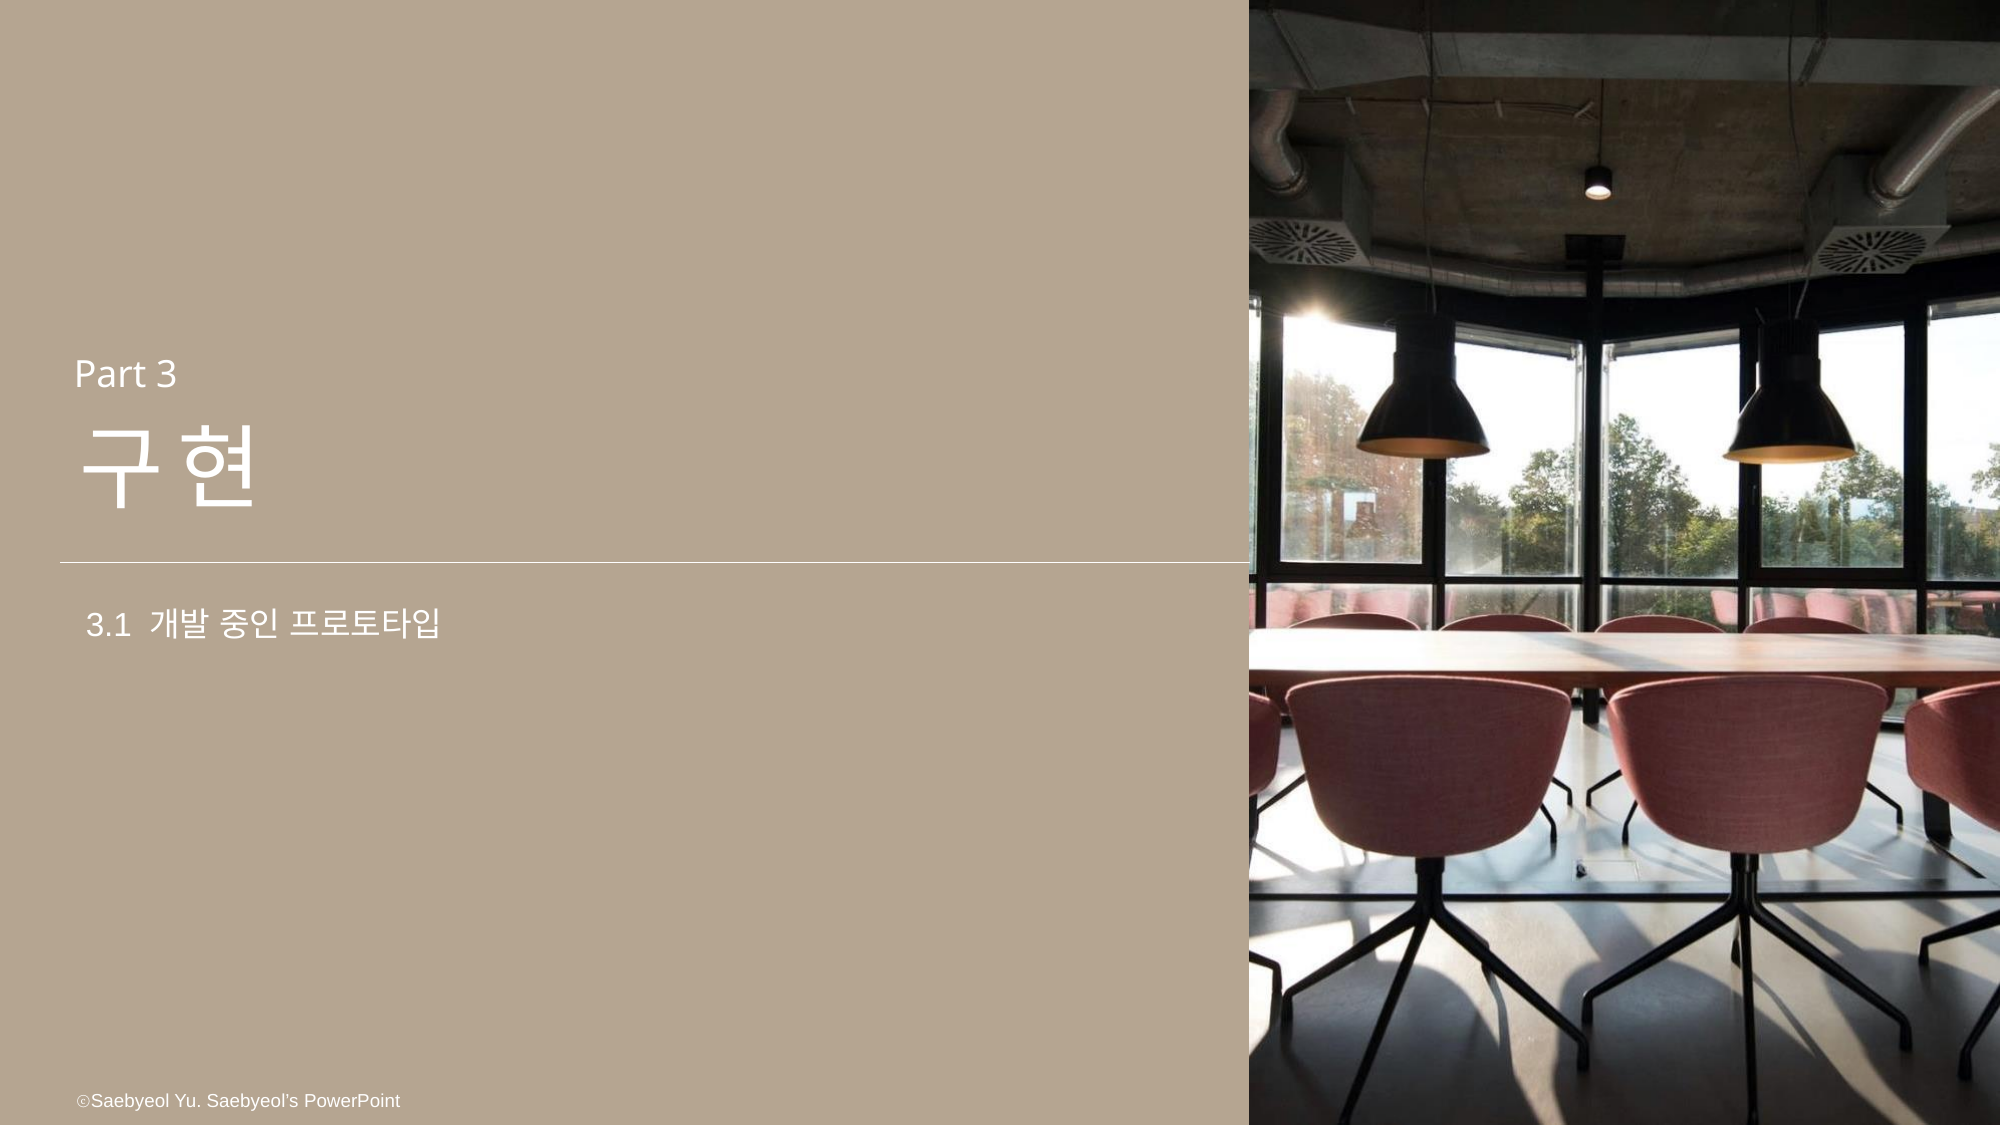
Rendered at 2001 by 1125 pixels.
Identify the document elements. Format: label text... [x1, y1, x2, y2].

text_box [59, 402, 1250, 652]
picture [1249, 0, 2000, 1125]
text_box Part 3 [58, 342, 193, 402]
text_box ⓒSaebyeol Yu. Saebyeol’s PowerPoint [61, 1080, 415, 1119]
